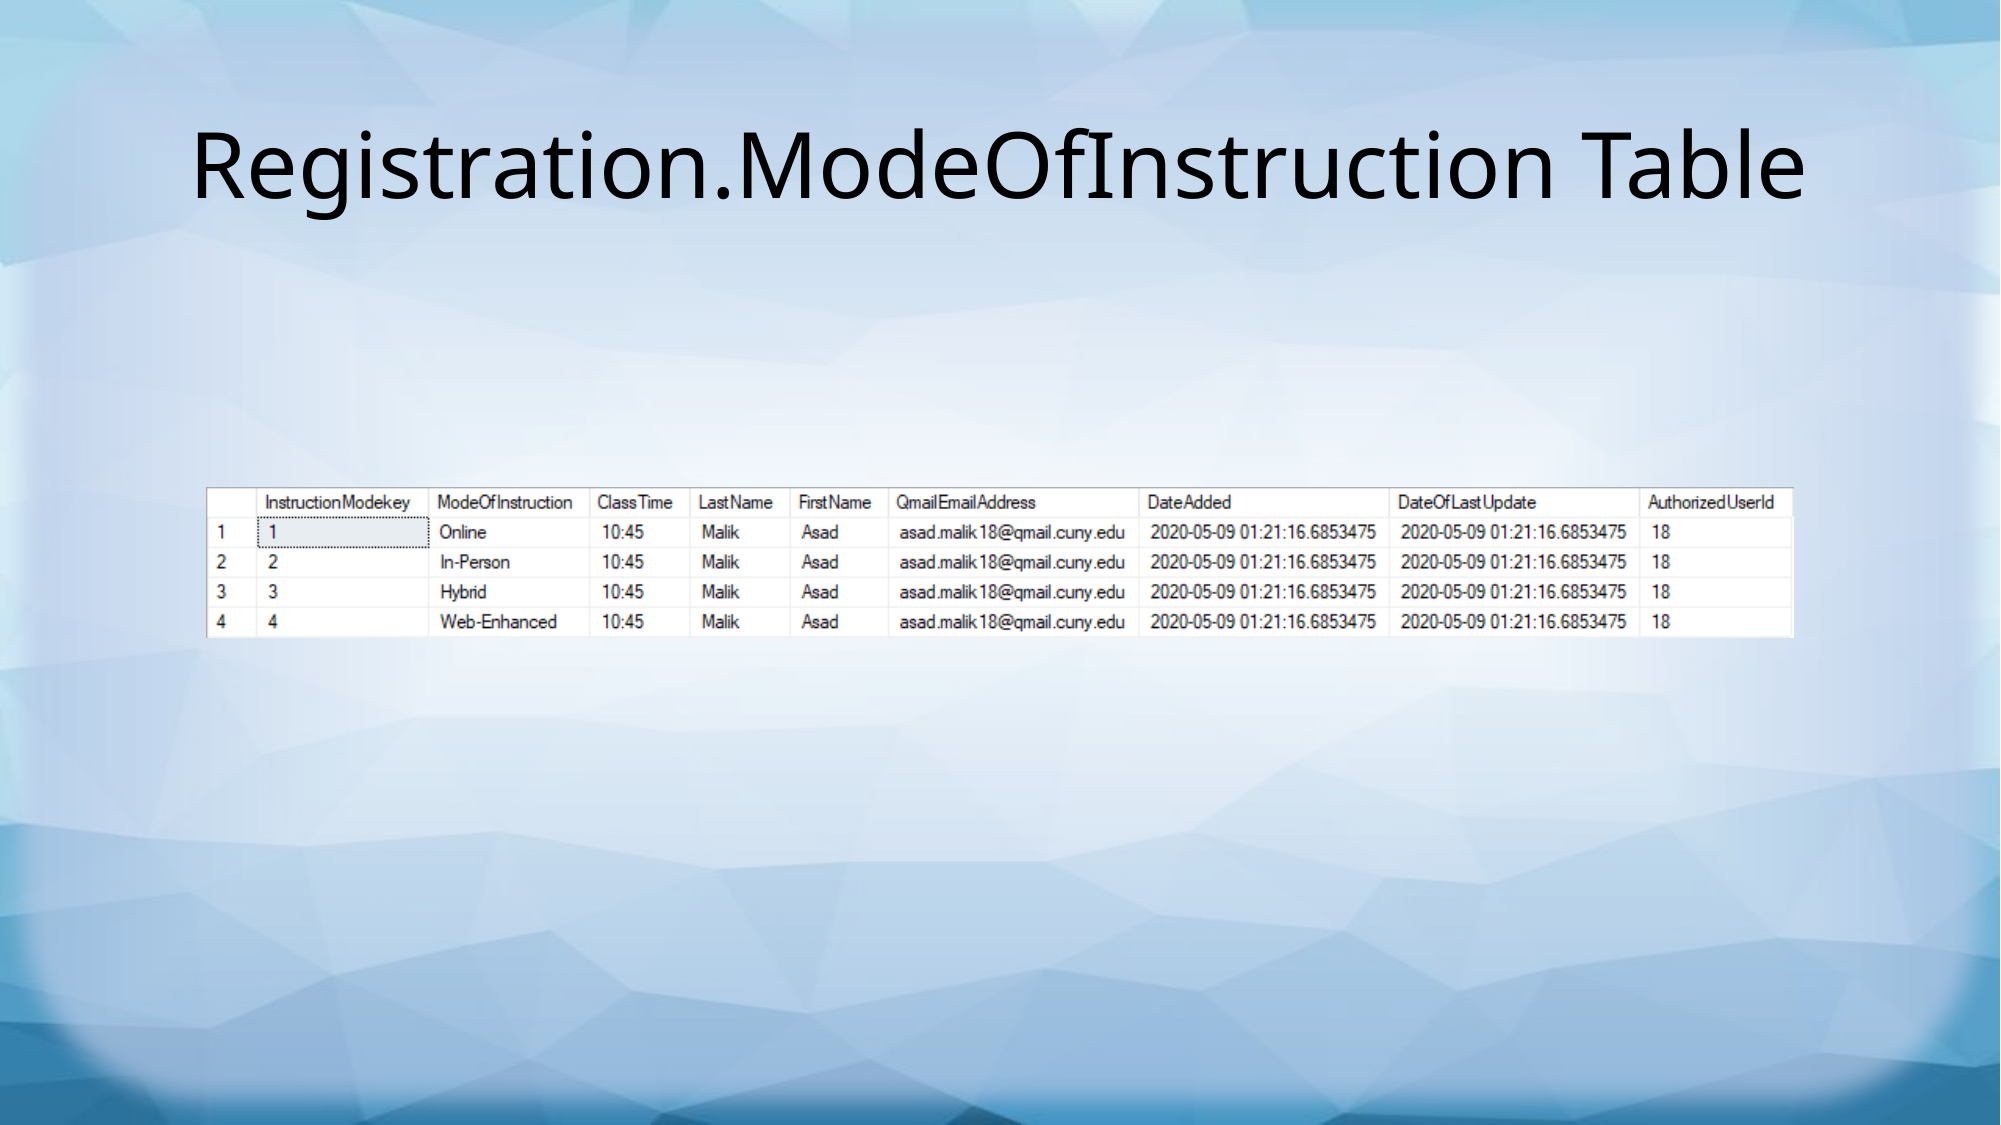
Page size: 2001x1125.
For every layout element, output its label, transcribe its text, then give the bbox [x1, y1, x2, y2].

title Registration.ModeOfInstruction Table [137, 59, 1863, 278]
picture [0, 0, 2000, 1125]
title Academics.Department Table [16, 16, 1985, 1107]
